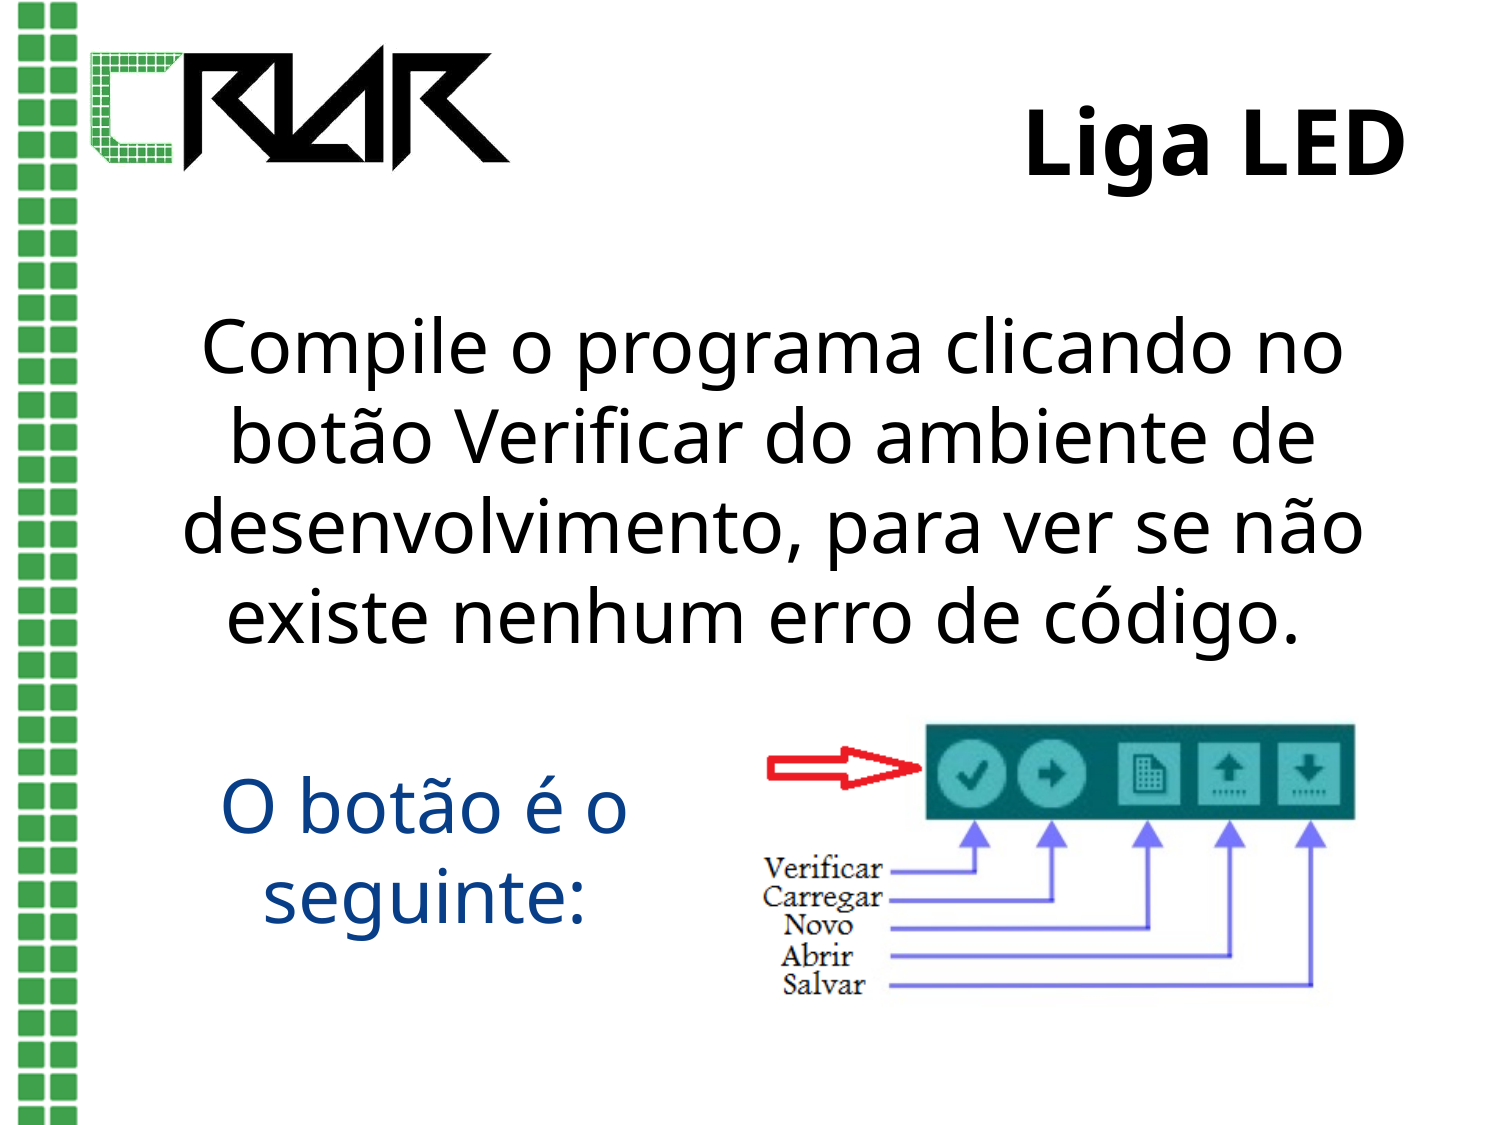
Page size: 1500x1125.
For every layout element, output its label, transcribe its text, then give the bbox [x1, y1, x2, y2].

picture [761, 715, 1362, 1007]
text_box O botão é o seguinte: [88, 751, 756, 947]
picture [17, 0, 81, 1125]
list Compile o programa clicando no botão Verificar do ambiente de desenvolvimento, para ver se não existe nenhum erro de código. [86, 290, 1471, 752]
title Liga LED [86, 45, 1425, 233]
picture [86, 42, 514, 175]
